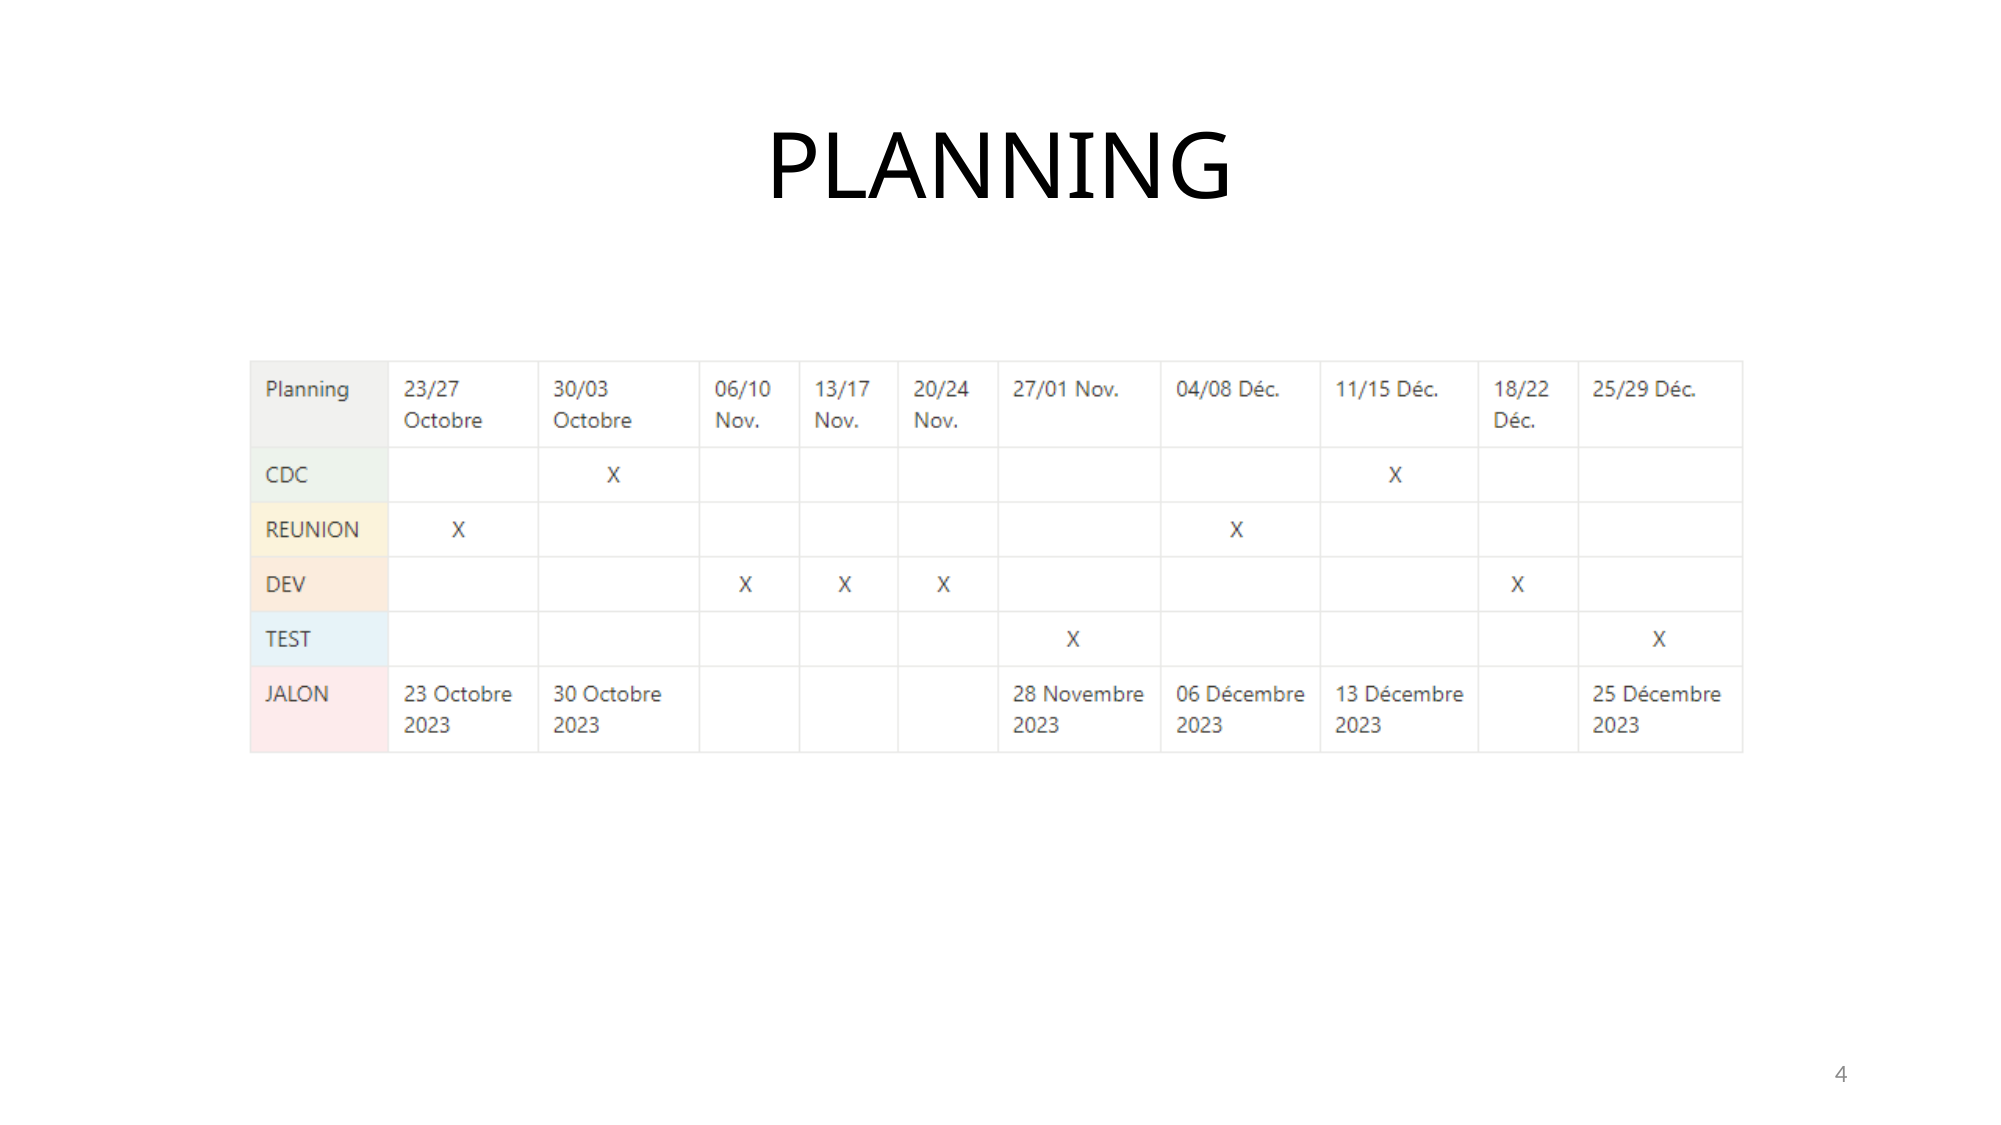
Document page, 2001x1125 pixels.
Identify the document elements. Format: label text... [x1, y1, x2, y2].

title PLANNING [137, 59, 1863, 278]
slide_number 4 [1412, 1042, 1863, 1103]
picture [225, 342, 1775, 783]
